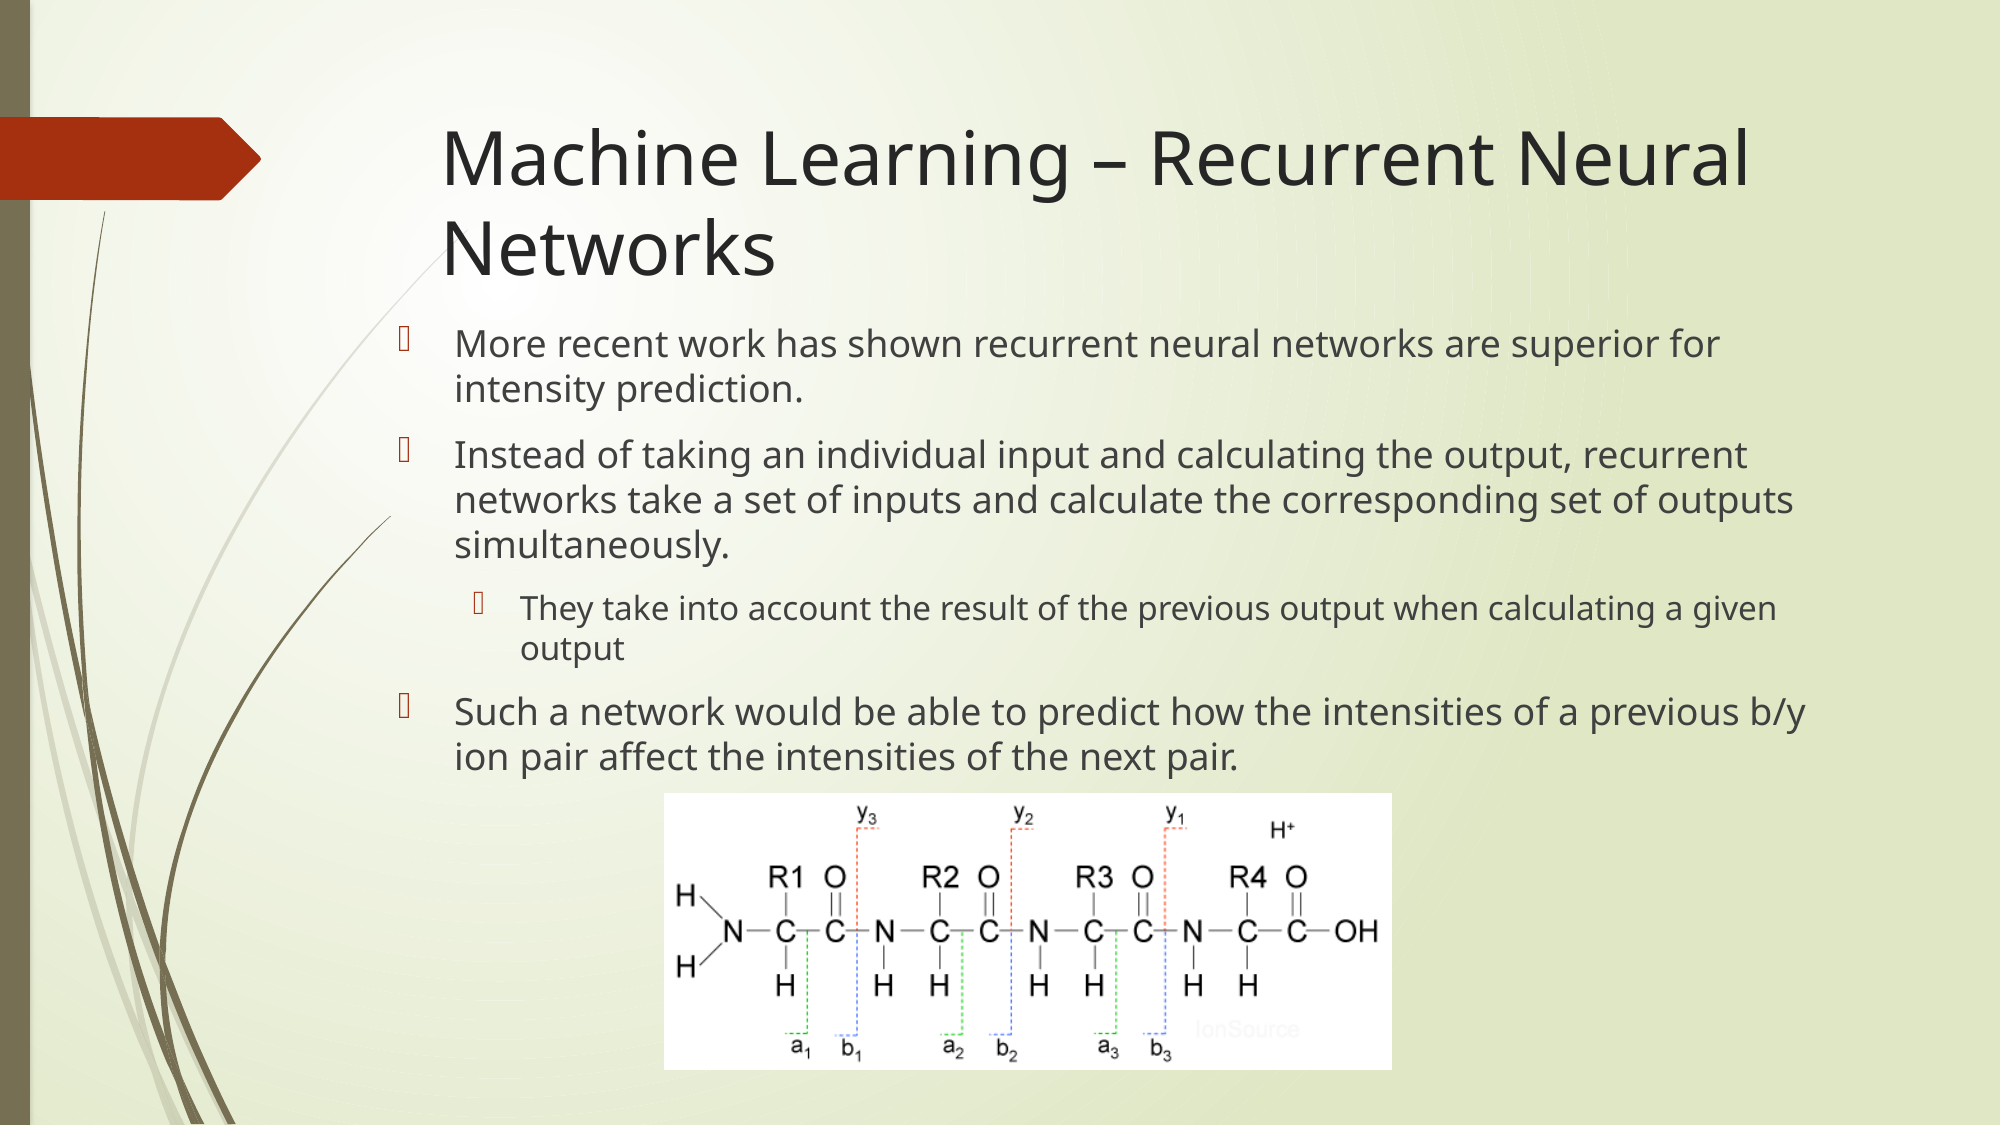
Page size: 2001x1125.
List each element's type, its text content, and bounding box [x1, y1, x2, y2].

list More recent work has shown recurrent neural networks are superior for intensity prediction. Instead of taking an individual input and calculating the output, recurrent networks take a set of inputs and calculate the corresponding set of outputs simultaneously. They take into account the result of the previous output when calculating a given output Such a network would be able to predict how the intensities of a previous b/y ion pair affect the intensities of the next pair. [382, 312, 1846, 933]
title Machine Learning – Recurrent Neural Networks [425, 102, 1888, 313]
picture [664, 792, 1393, 1070]
